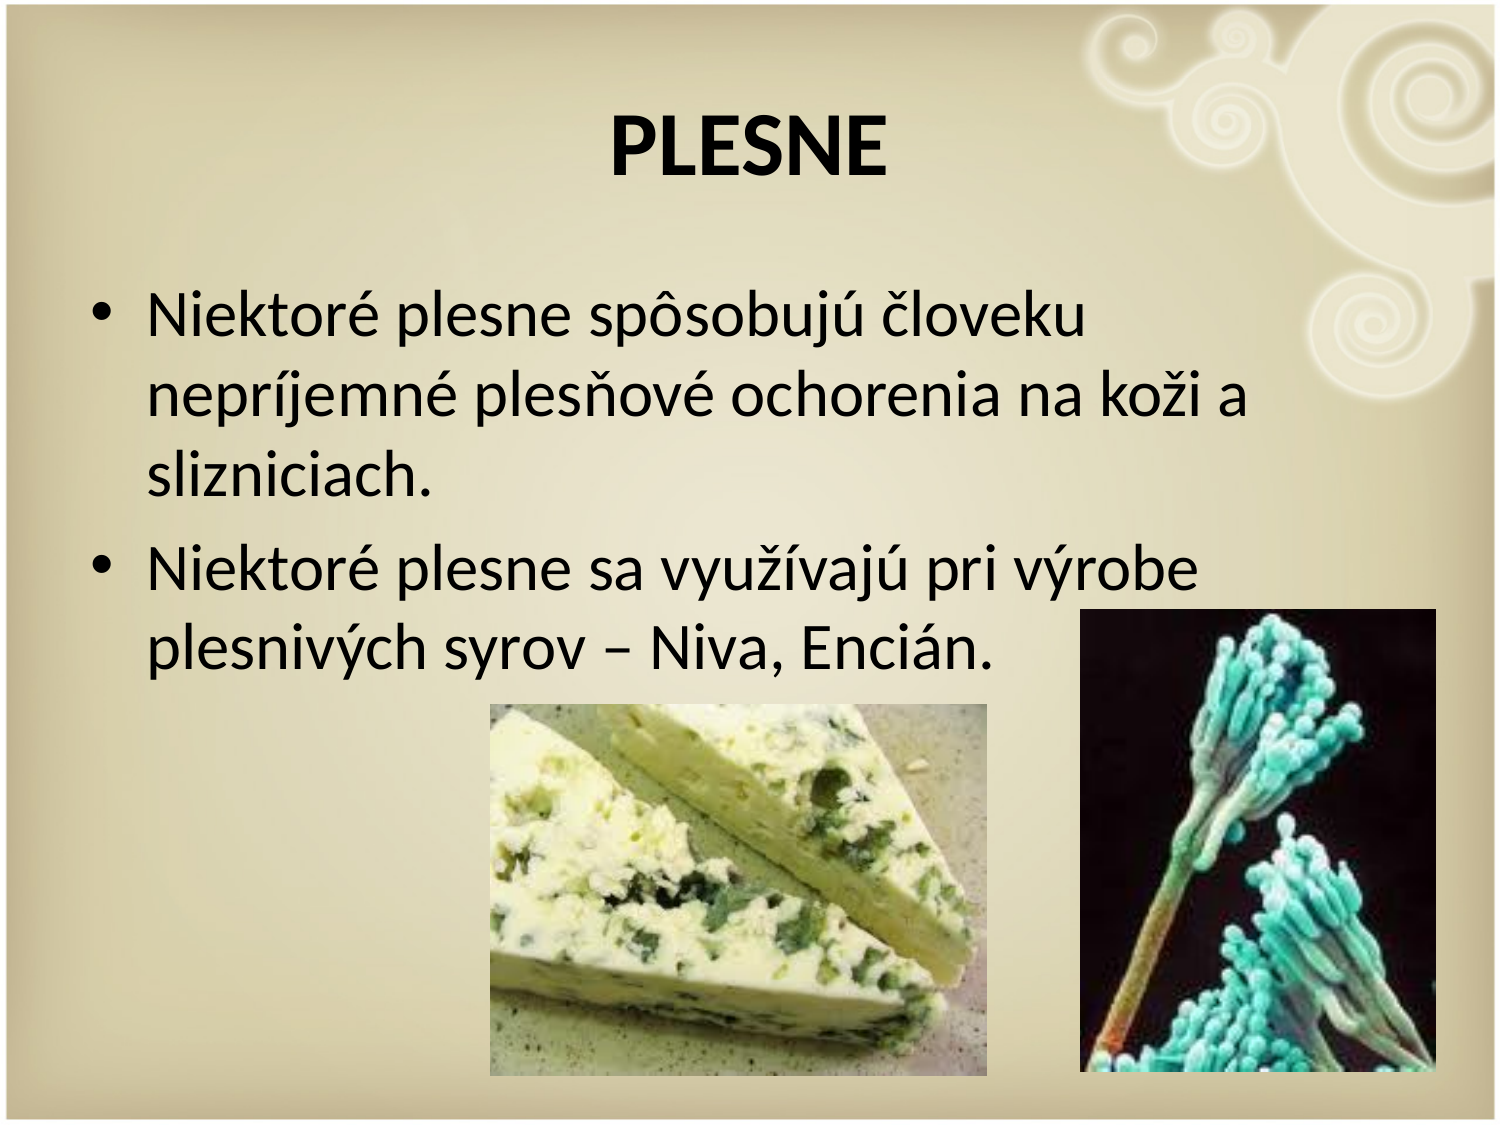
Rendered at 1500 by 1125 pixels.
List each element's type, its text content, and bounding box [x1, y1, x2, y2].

list Niektoré plesne spôsobujú človeku nepríjemné plesňové ochorenia na koži a slizniciach. Niektoré plesne sa využívajú pri výrobe plesnivých syrov – Niva, Encián. [74, 262, 1426, 1006]
picture [0, 0, 1500, 1125]
title PLESNE [74, 44, 1426, 233]
